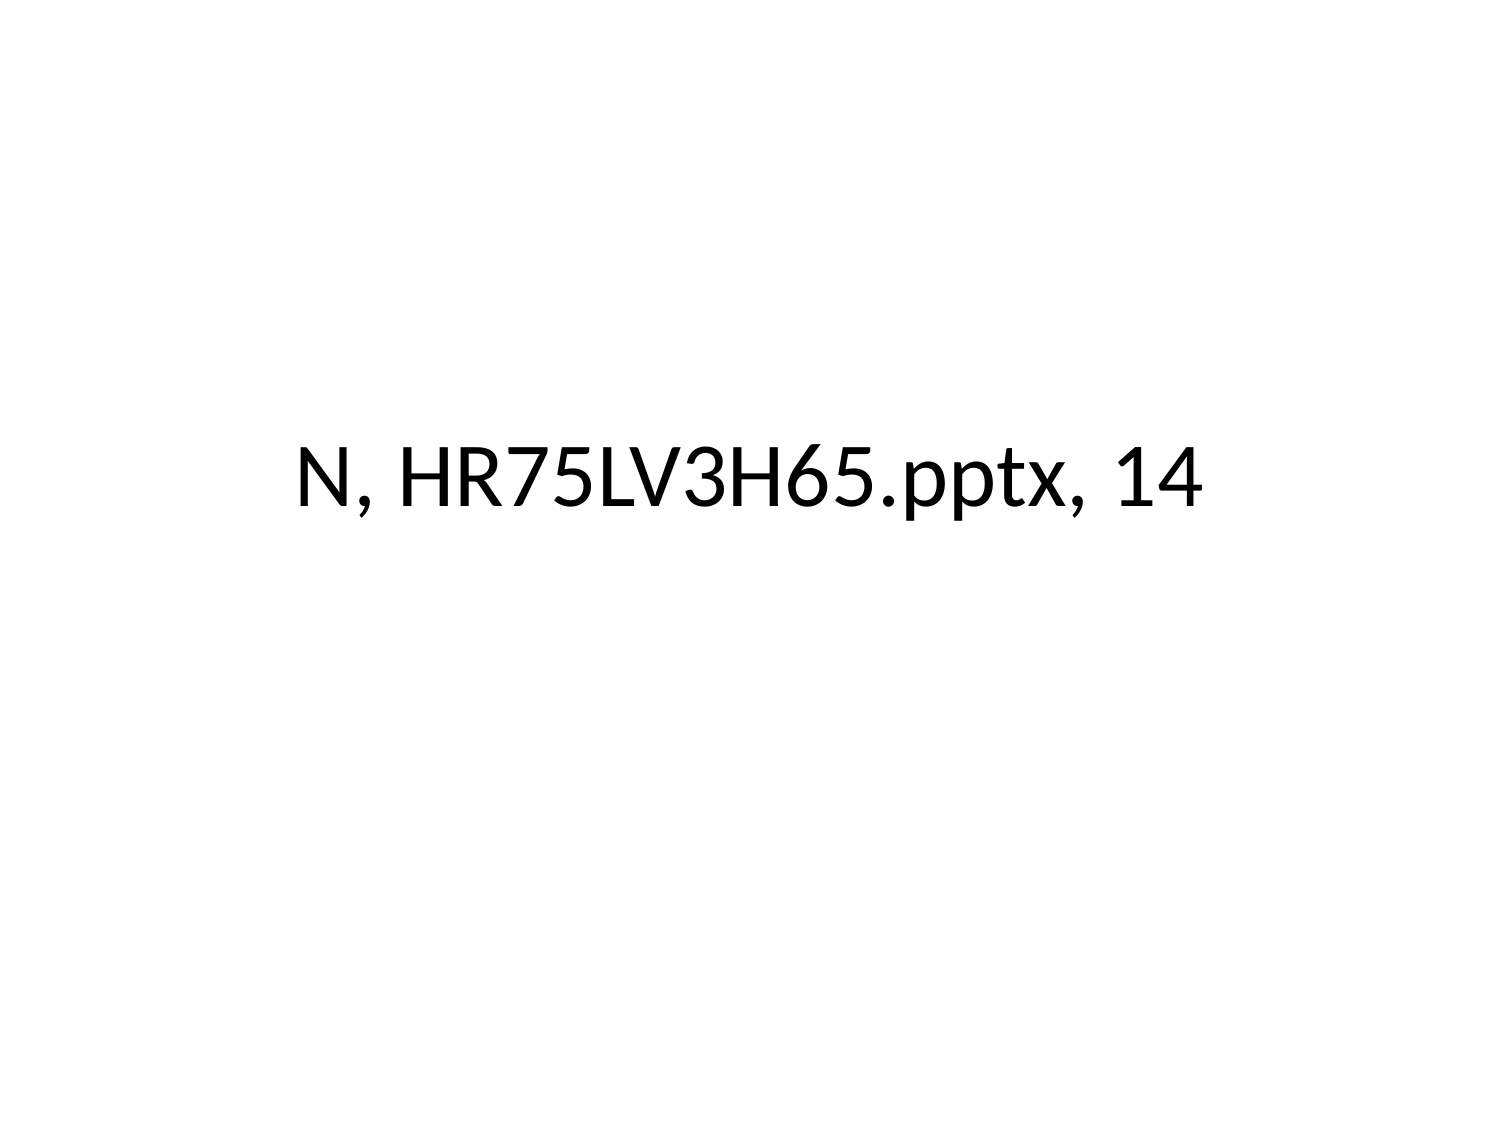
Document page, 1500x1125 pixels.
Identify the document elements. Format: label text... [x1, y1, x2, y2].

title N, HR75LV3H65.pptx, 14 [112, 349, 1388, 591]
